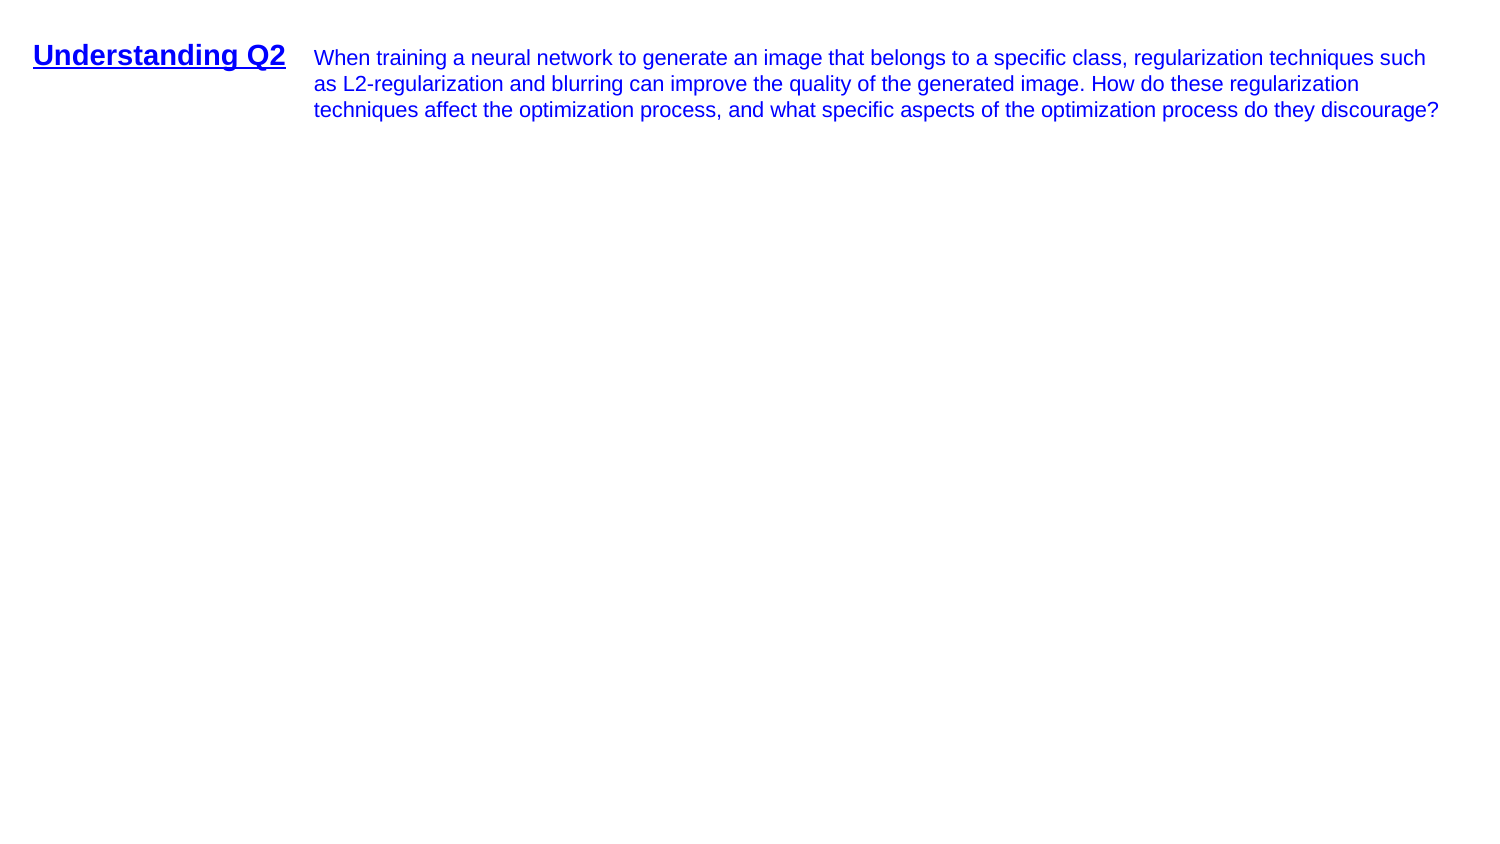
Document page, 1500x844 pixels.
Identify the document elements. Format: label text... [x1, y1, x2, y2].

title Understanding Q2 [18, 21, 590, 72]
title When training a neural network to generate an image that belongs to a specific class, regularization techniques such as L2-regularization and blurring can improve the quality of the generated image. How do these regularization techniques affect the optimization process, and what specific aspects of the optimization process do they discourage? [298, 28, 1472, 94]
